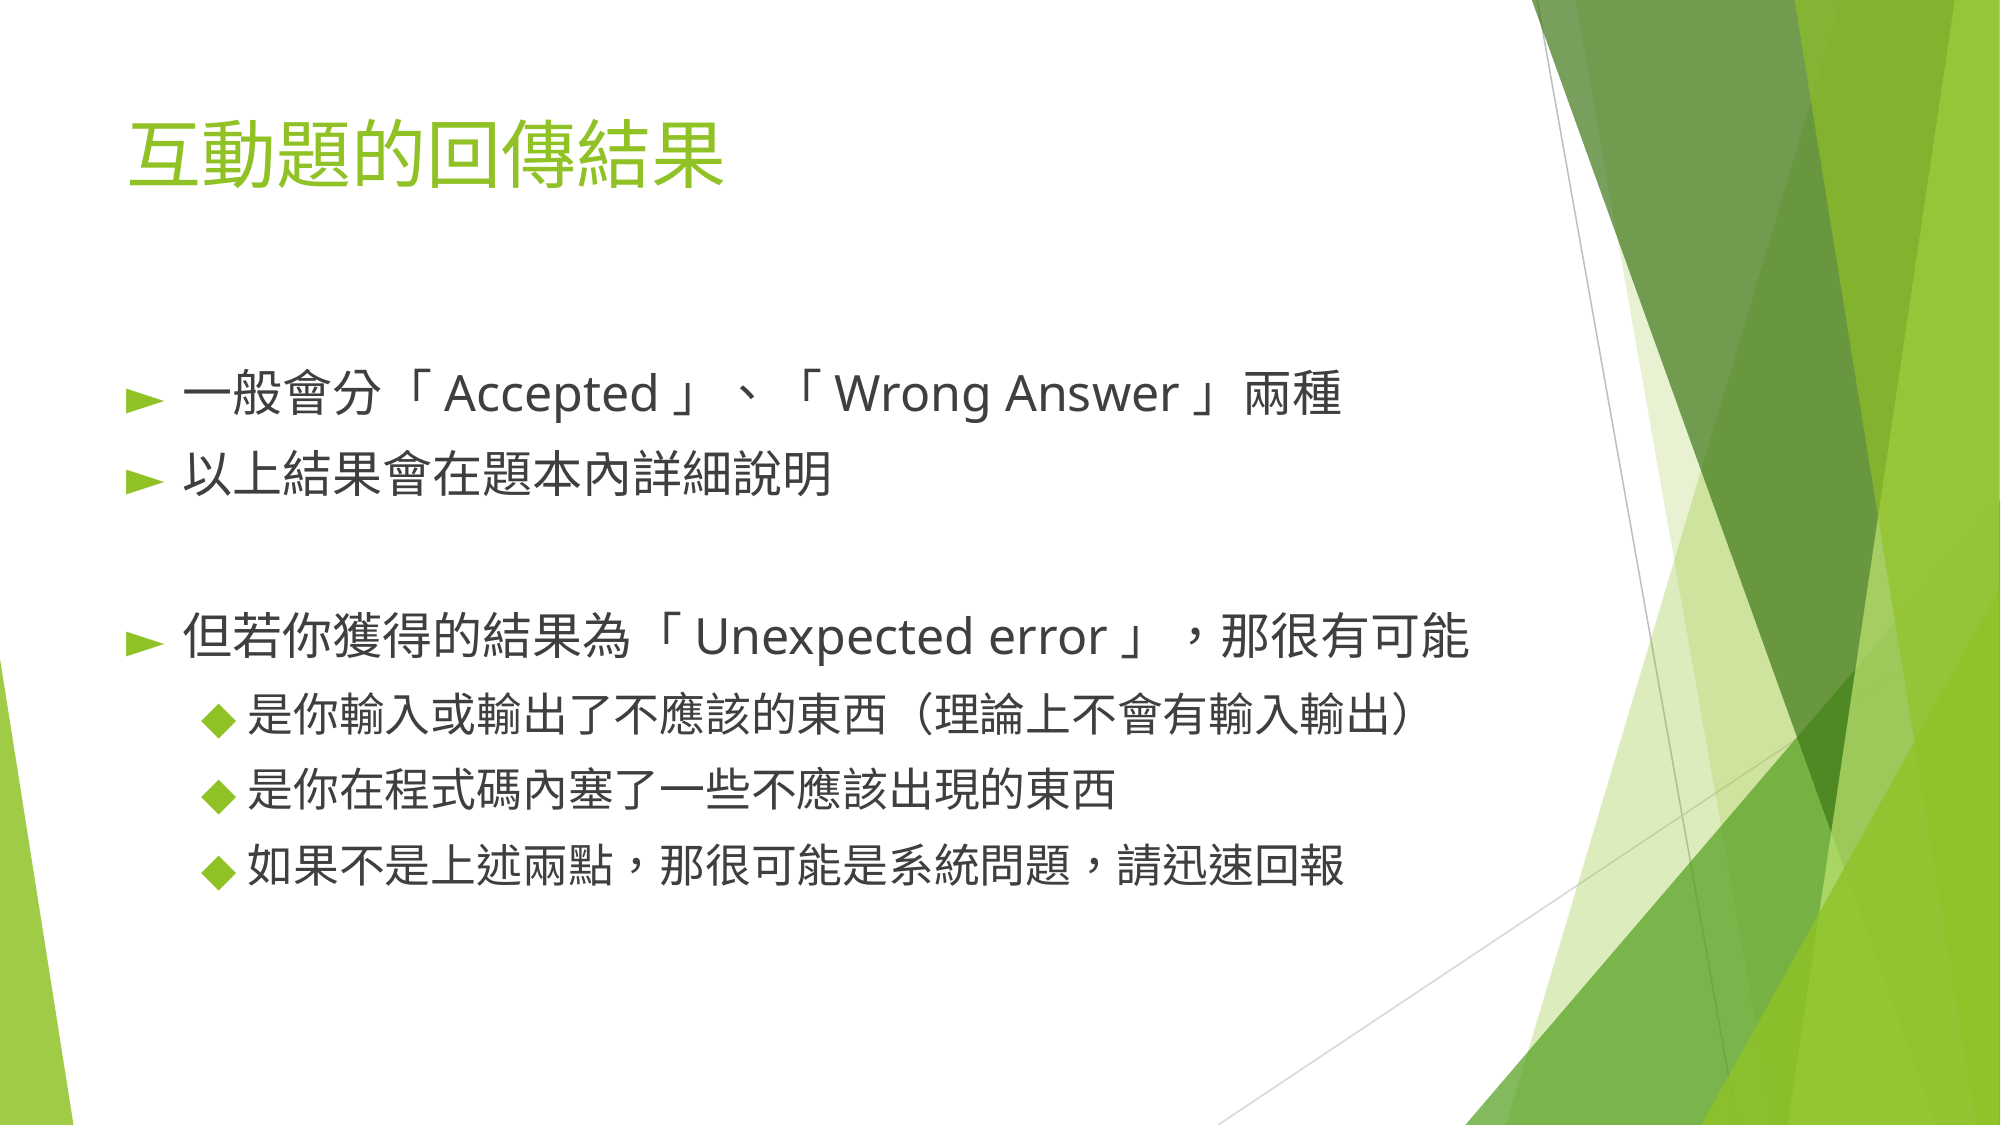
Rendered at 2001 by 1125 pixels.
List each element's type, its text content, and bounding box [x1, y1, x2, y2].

title 互動題的回傳結果 [111, 99, 1522, 317]
list 一般會分「Accepted」、「Wrong Answer」兩種 以上結果會在題本內詳細說明 但若你獲得的結果為「Unexpected error」，那很有可能 是你輸入或輸出了不應該的東西（理論上不會有輸入輸出） 是你在程式碼內塞了一些不應該出現的東西 如果不是上述兩點，那很可能是系統問題，請迅速回報 [111, 354, 1522, 992]
